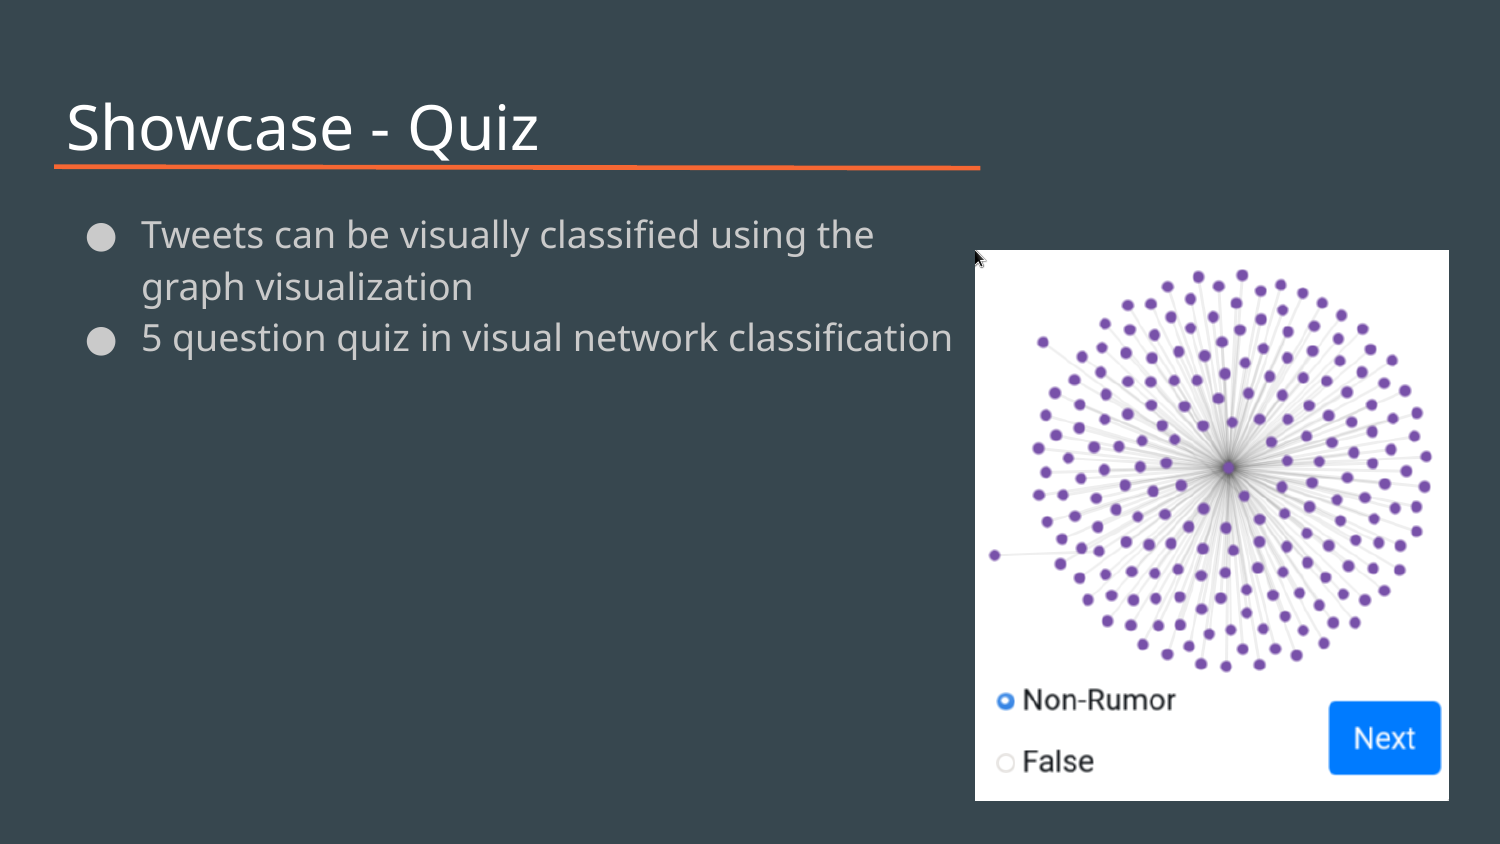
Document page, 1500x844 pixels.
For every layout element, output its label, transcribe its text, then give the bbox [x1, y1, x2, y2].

picture [974, 250, 1450, 801]
list Tweets can be visually classified using the graph visualization 5 question quiz in visual network classification [51, 189, 976, 750]
title Showcase - Quiz [51, 72, 1449, 167]
